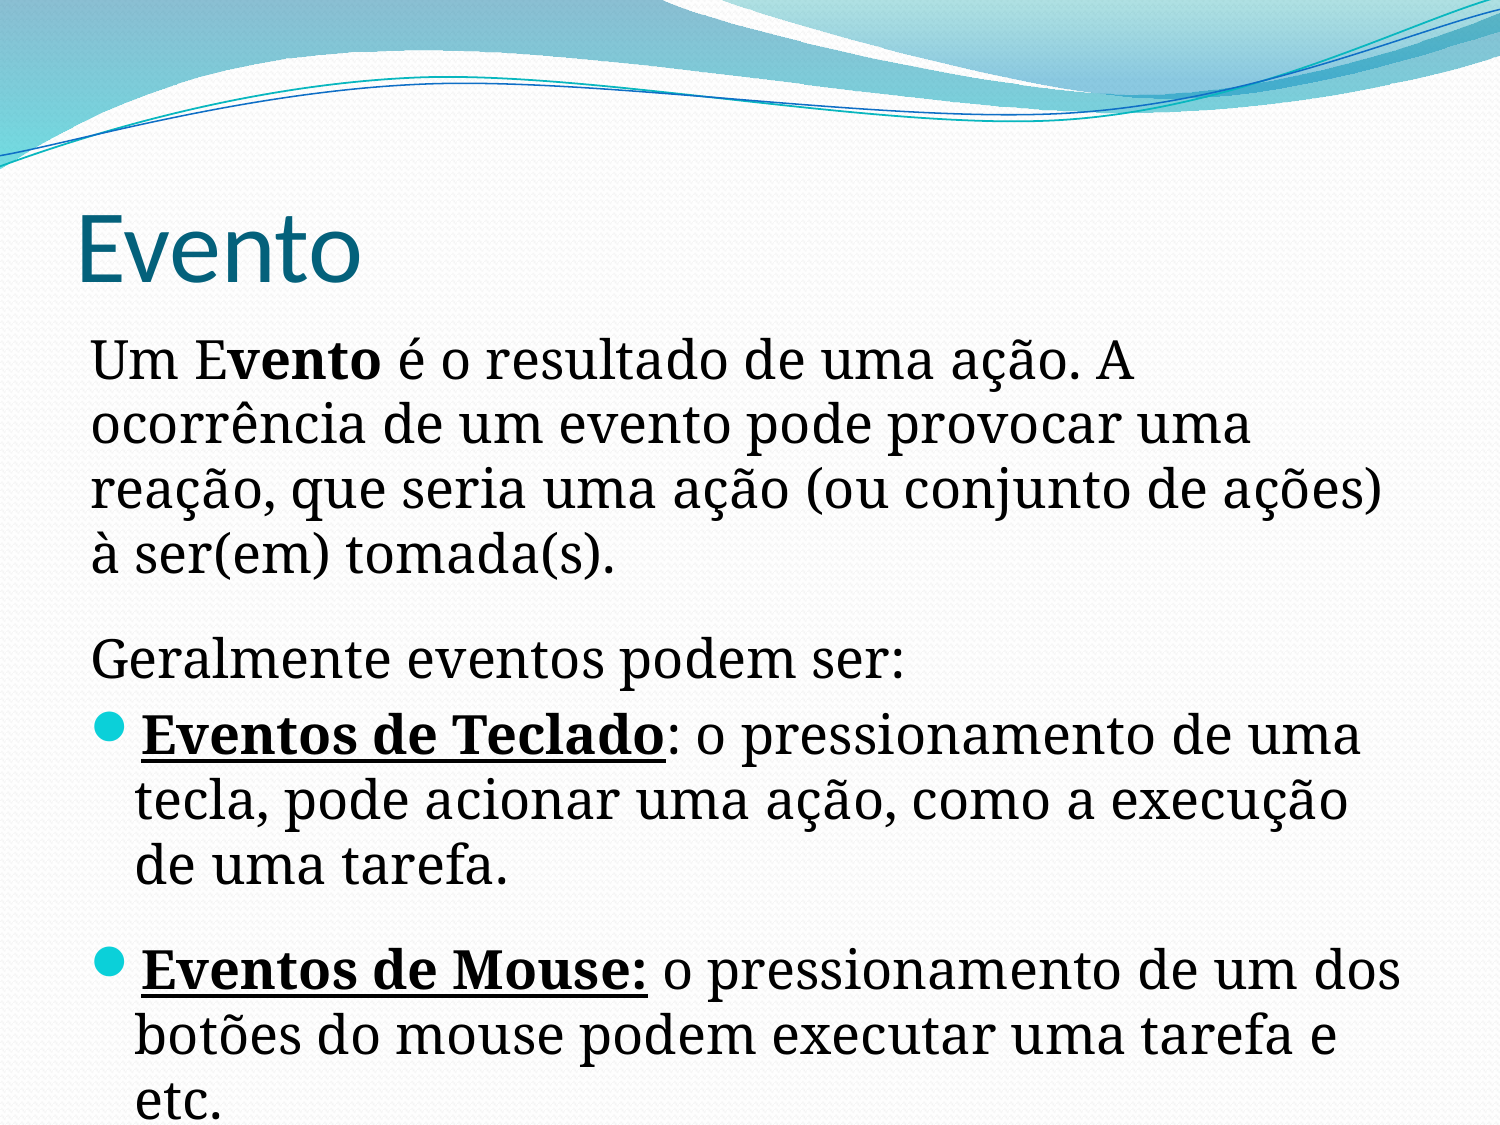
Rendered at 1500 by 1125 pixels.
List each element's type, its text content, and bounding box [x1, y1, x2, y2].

title Evento [74, 115, 1426, 304]
list Um Evento é o resultado de uma ação. A ocorrência de um evento pode provocar uma reação, que seria uma ação (ou conjunto de ações) à ser(em) tomada(s). Geralmente eventos podem ser: Eventos de Teclado: o pressionamento de uma tecla, pode acionar uma ação, como a execução de uma tarefa. Eventos de Mouse: o pressionamento de um dos botões do mouse podem executar uma tarefa e etc. [74, 317, 1426, 1038]
